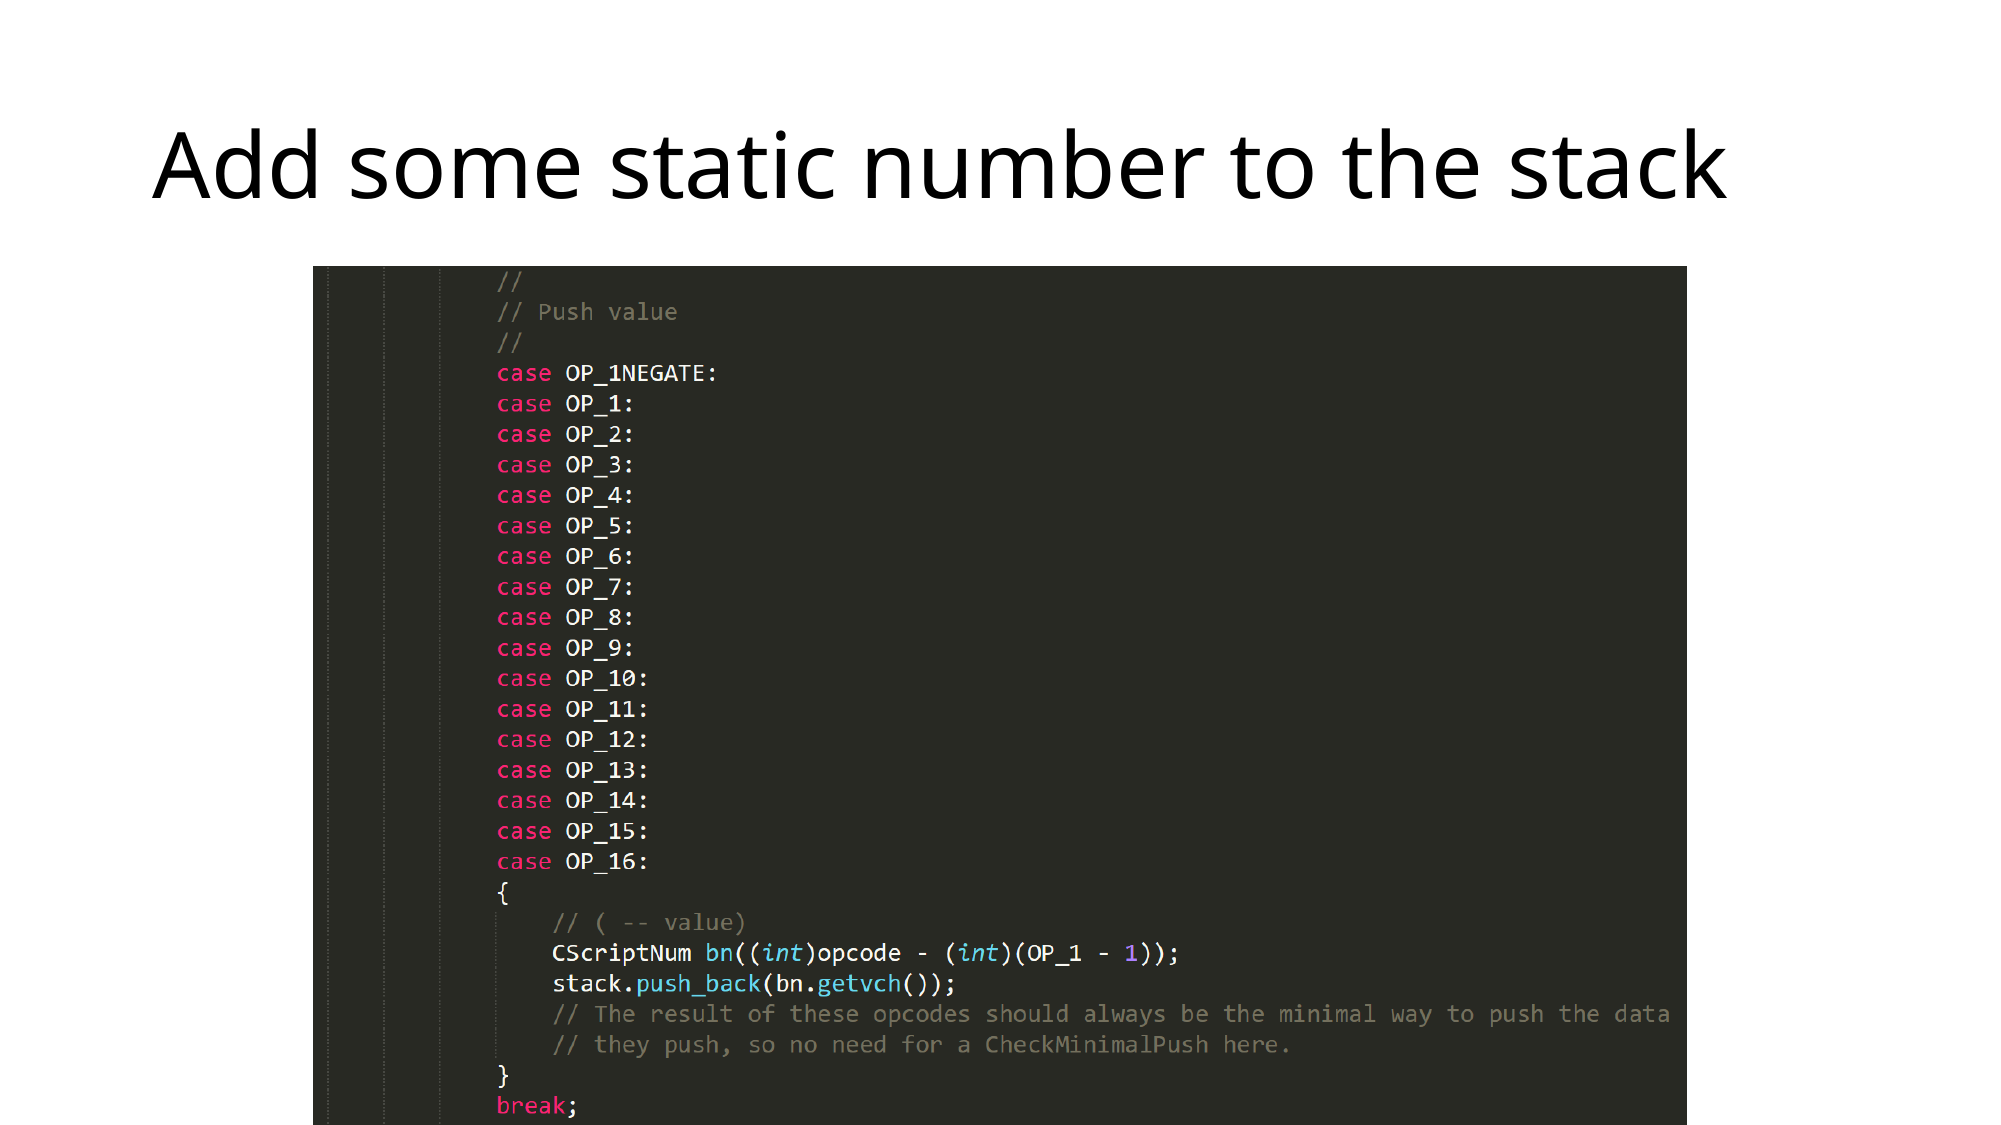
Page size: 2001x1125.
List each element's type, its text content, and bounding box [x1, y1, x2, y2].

picture [313, 266, 1687, 1125]
title Add some static number to the stack [137, 59, 1863, 278]
